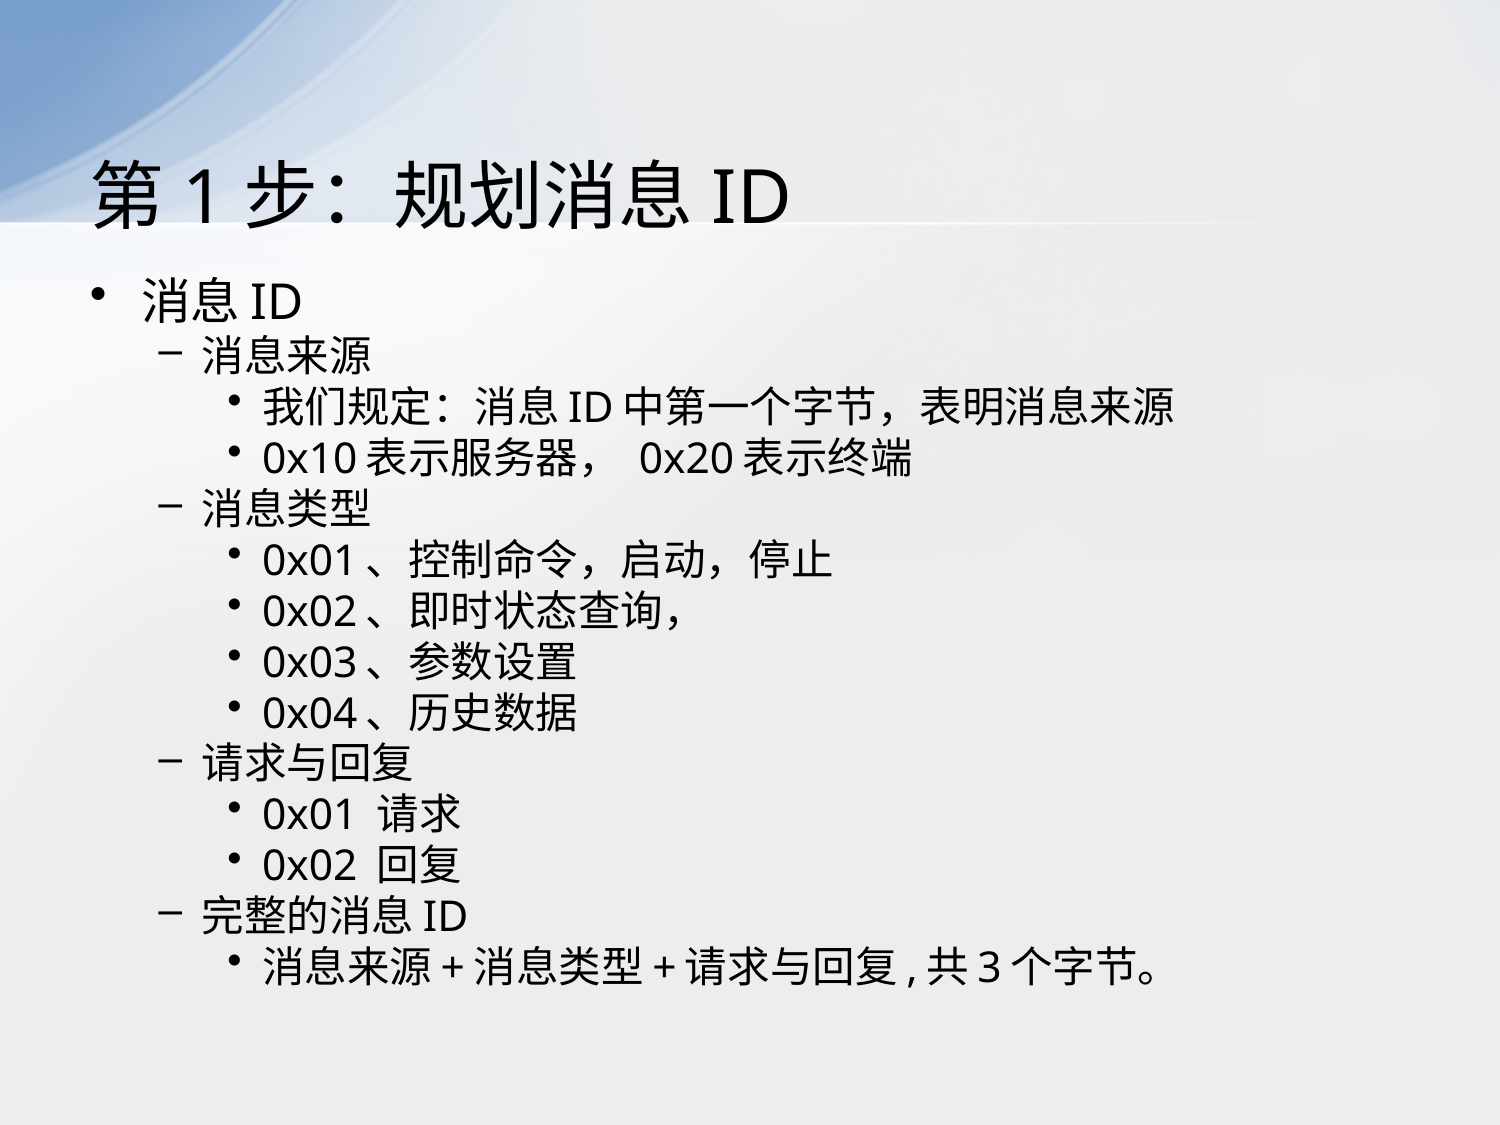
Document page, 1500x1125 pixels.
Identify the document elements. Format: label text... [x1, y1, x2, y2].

picture [0, 0, 1500, 1125]
list 消息ID 消息来源 我们规定：消息ID中第一个字节，表明消息来源 0x10表示服务器， 0x20表示终端 消息类型 0x01、控制命令，启动，停止 0x02、即时状态查询， 0x03、参数设置 0x04、历史数据 请求与回复 0x01 请求 0x02 回复 完整的消息ID 消息来源+消息类型+请求与回复,共3个字节。 [75, 262, 1425, 1005]
title 第1步：规划消息ID [75, 58, 1425, 247]
